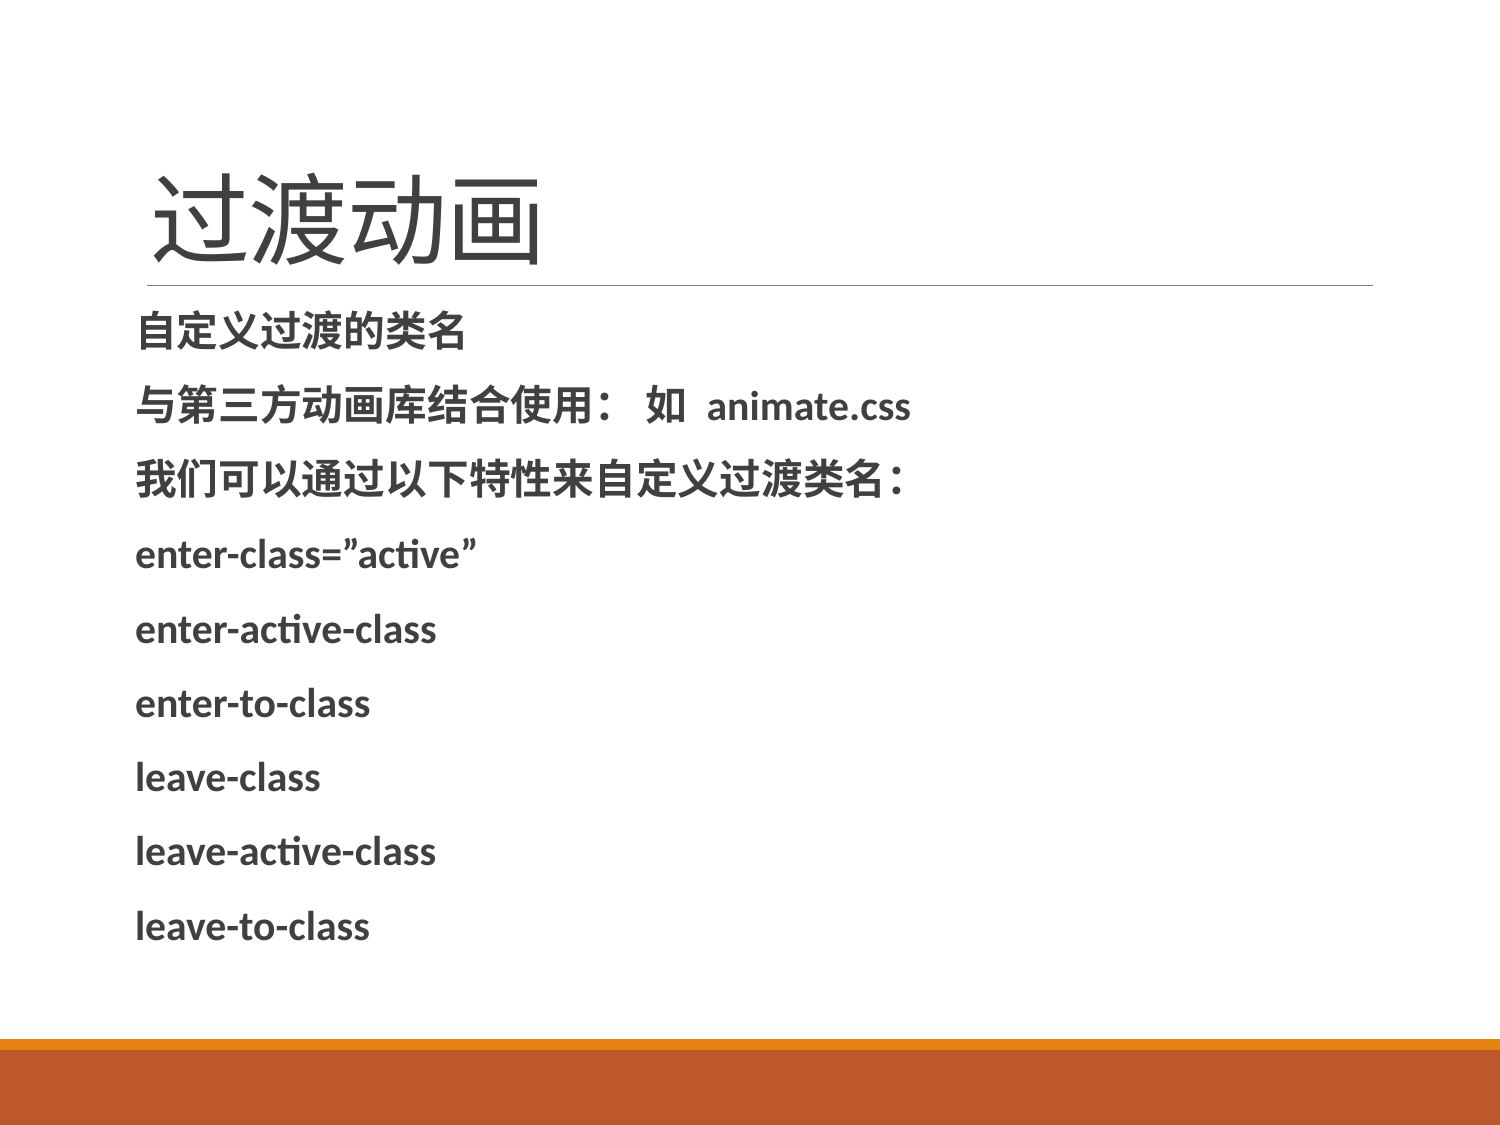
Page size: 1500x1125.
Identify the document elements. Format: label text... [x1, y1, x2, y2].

list 自定义过渡的类名 与第三方动画库结合使用： 如 animate.css 我们可以通过以下特性来自定义过渡类名： enter-class=”active” enter-active-class enter-to-class leave-class leave-active-class leave-to-class [135, 302, 1373, 963]
title 过渡动画 [135, 47, 1373, 285]
